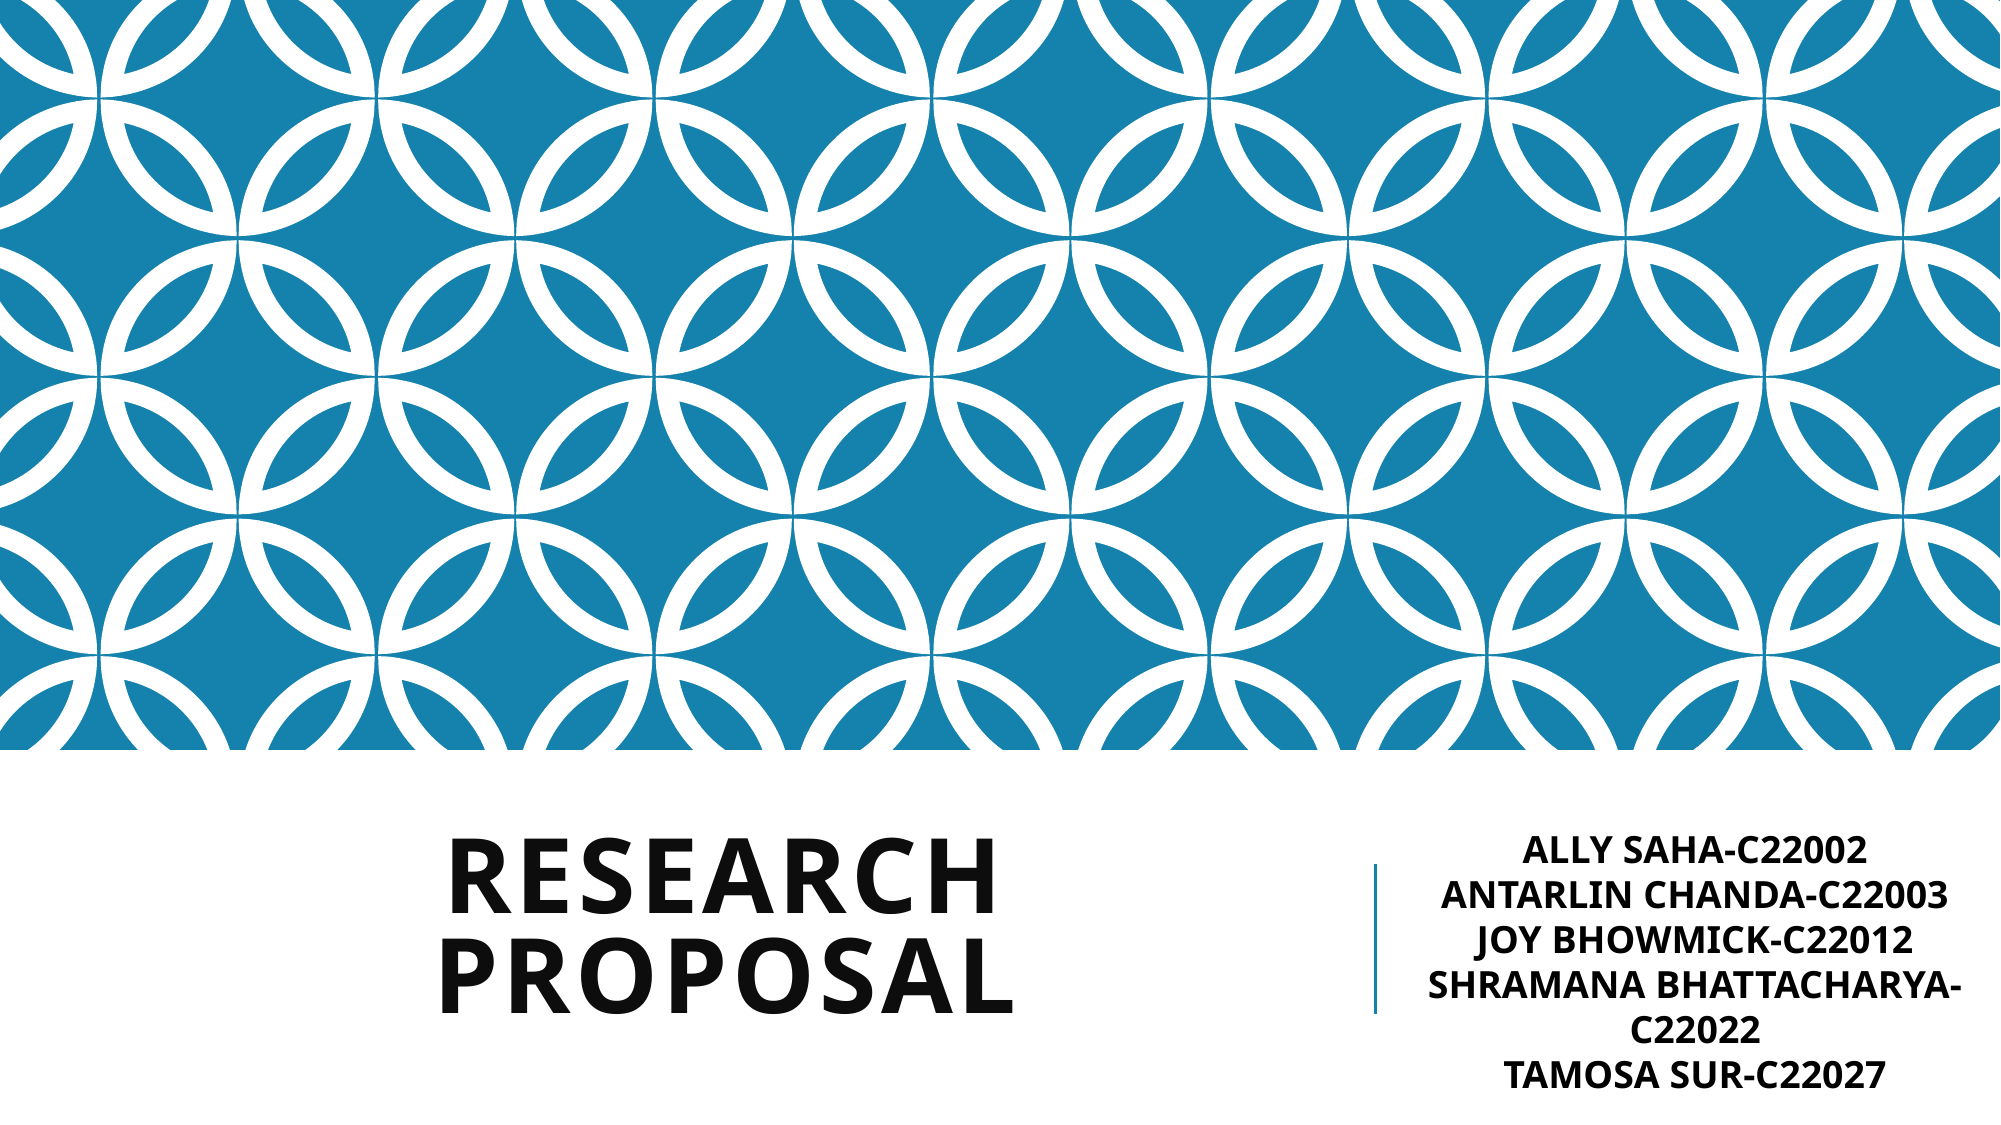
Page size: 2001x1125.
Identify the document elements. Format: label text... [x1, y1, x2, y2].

title Research Proposal [149, 813, 1301, 1054]
text_box ALLY SAHA-C22002 ANTARLIN CHANDA-C22003 JOY BHOWMICK-C22012 SHRAMANA BHATTACHARYA-C22022 TAMOSA SUR-C22027 [1375, 818, 2000, 1104]
